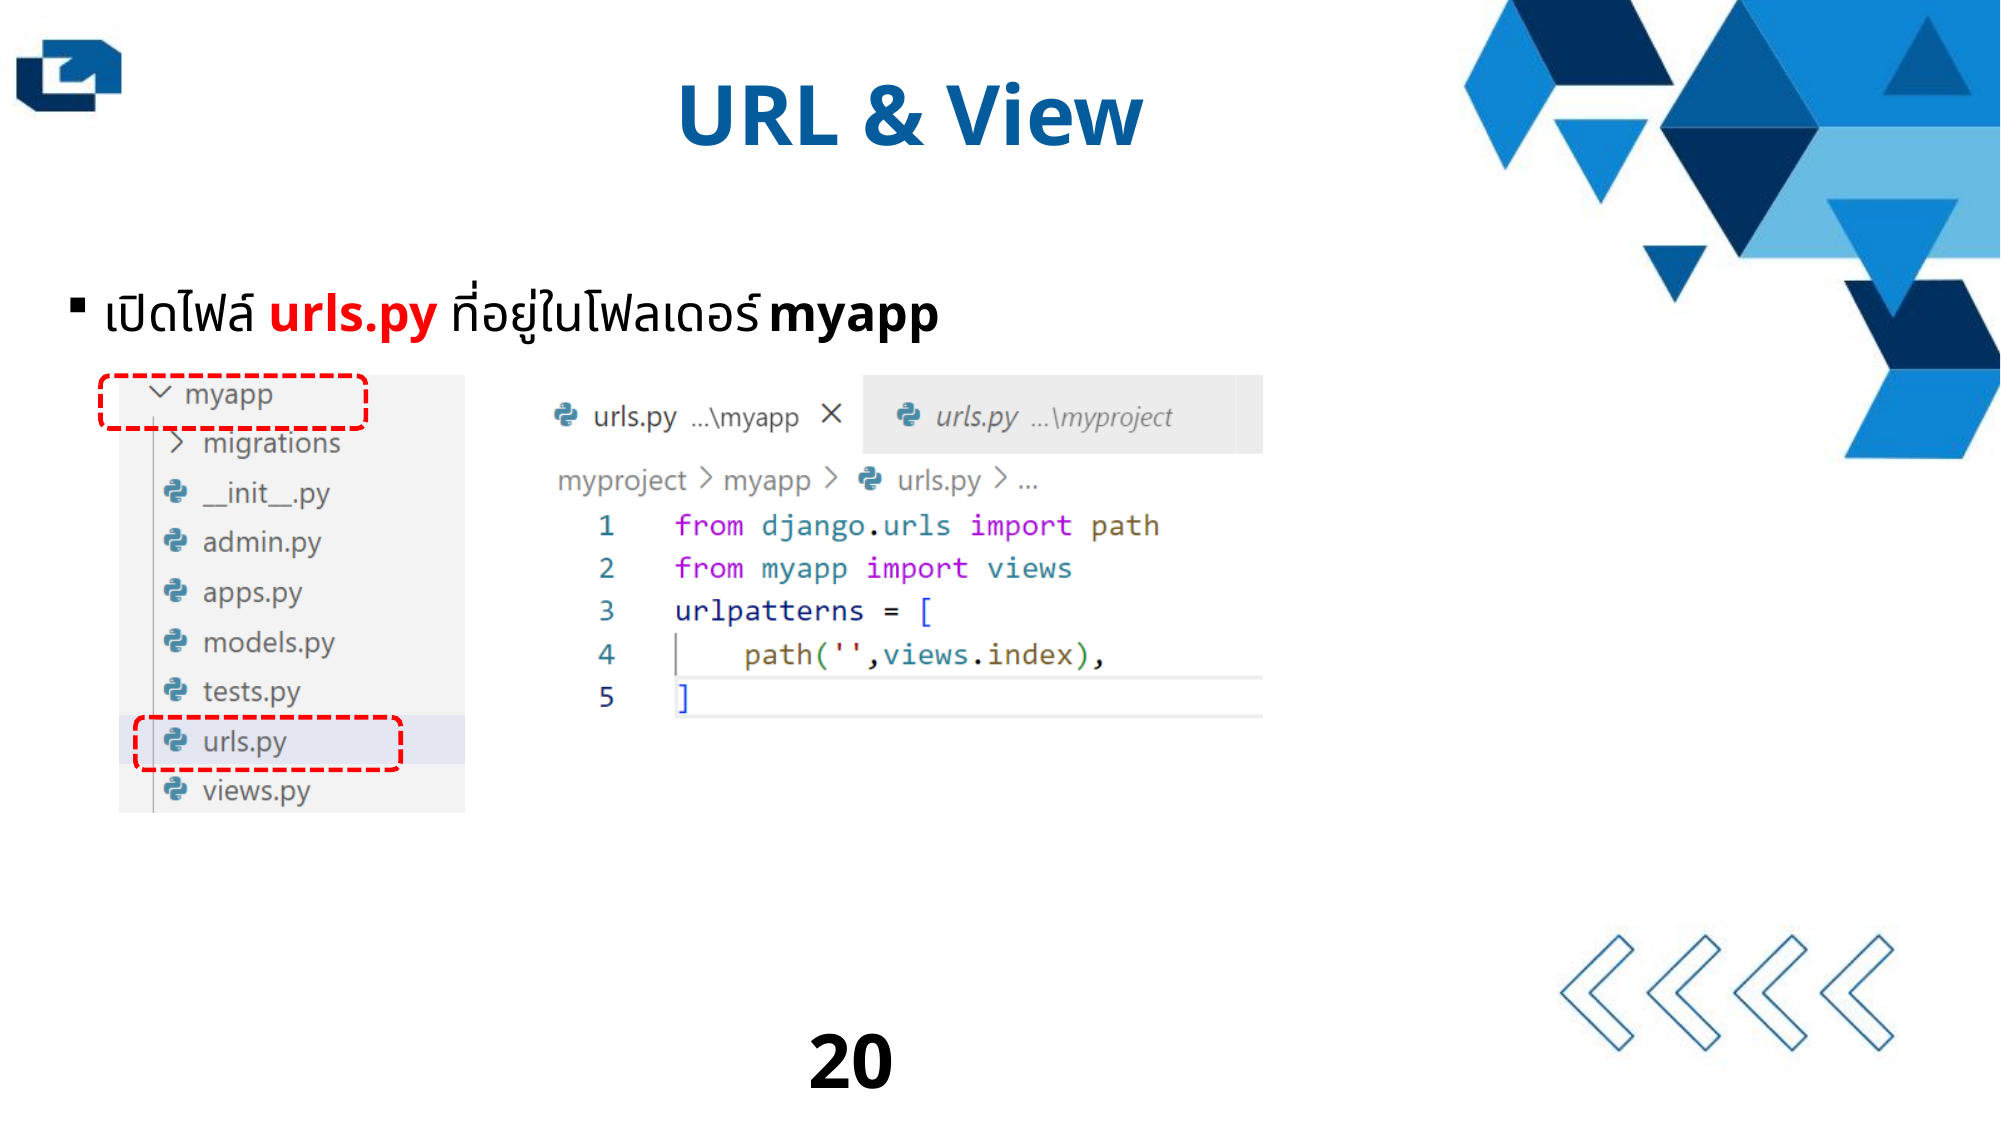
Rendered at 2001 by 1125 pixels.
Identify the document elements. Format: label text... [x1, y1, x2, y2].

slide_number 20 [626, 1035, 1077, 1096]
text_box [98, 374, 118, 431]
text_box URL & View [173, 55, 1648, 170]
text_box เปิดไฟล์ urls.py ที่อยู่ในโฟลเดอร์ myapp [51, 244, 1805, 376]
picture [0, 0, 2001, 1125]
